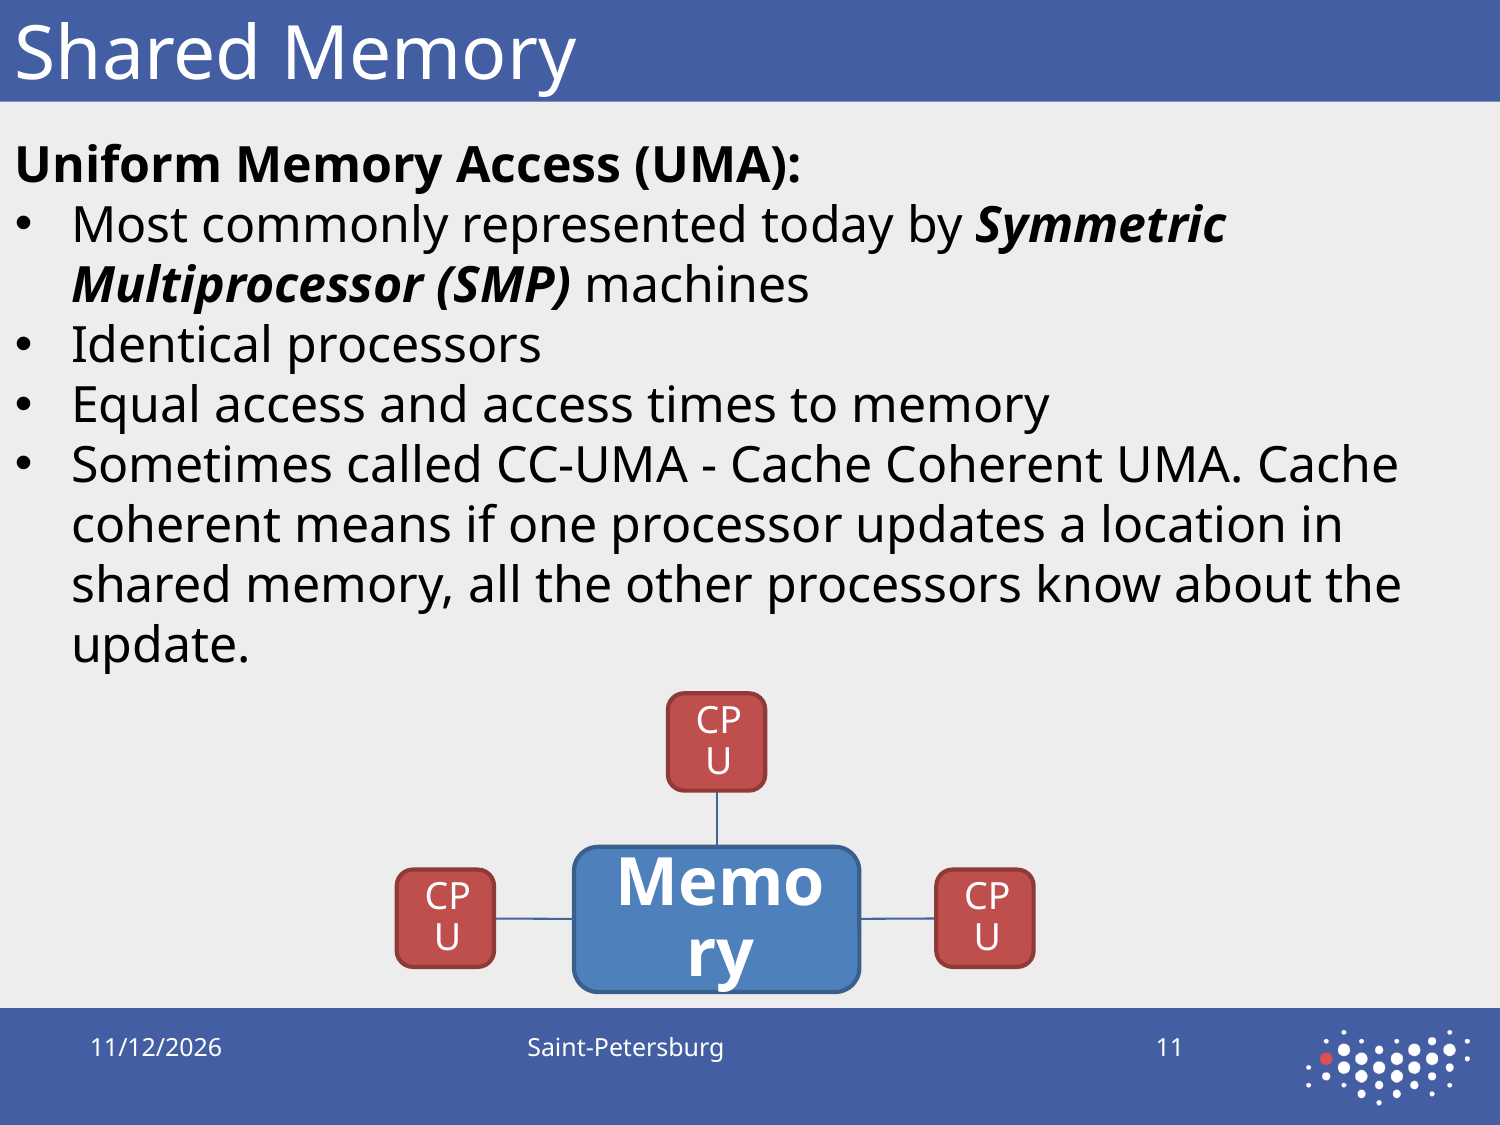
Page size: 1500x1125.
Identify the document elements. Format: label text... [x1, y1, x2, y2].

slide_number 11 [1113, 1024, 1199, 1103]
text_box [327, 621, 1106, 1107]
title Shared Memory [0, 0, 1500, 102]
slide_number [75, 1024, 320, 1103]
picture [1290, 1013, 1479, 1116]
text_box Uniform Memory Access (UMA): Most commonly represented today by Symmetric Multiprocessor (SMP) machines Identical processors Equal access and access times to memory Sometimes called CC-UMA - Cache Coherent UMA. Cache coherent means if one processor updates a location in shared memory, all the other processors know about the update. [0, 125, 1500, 681]
